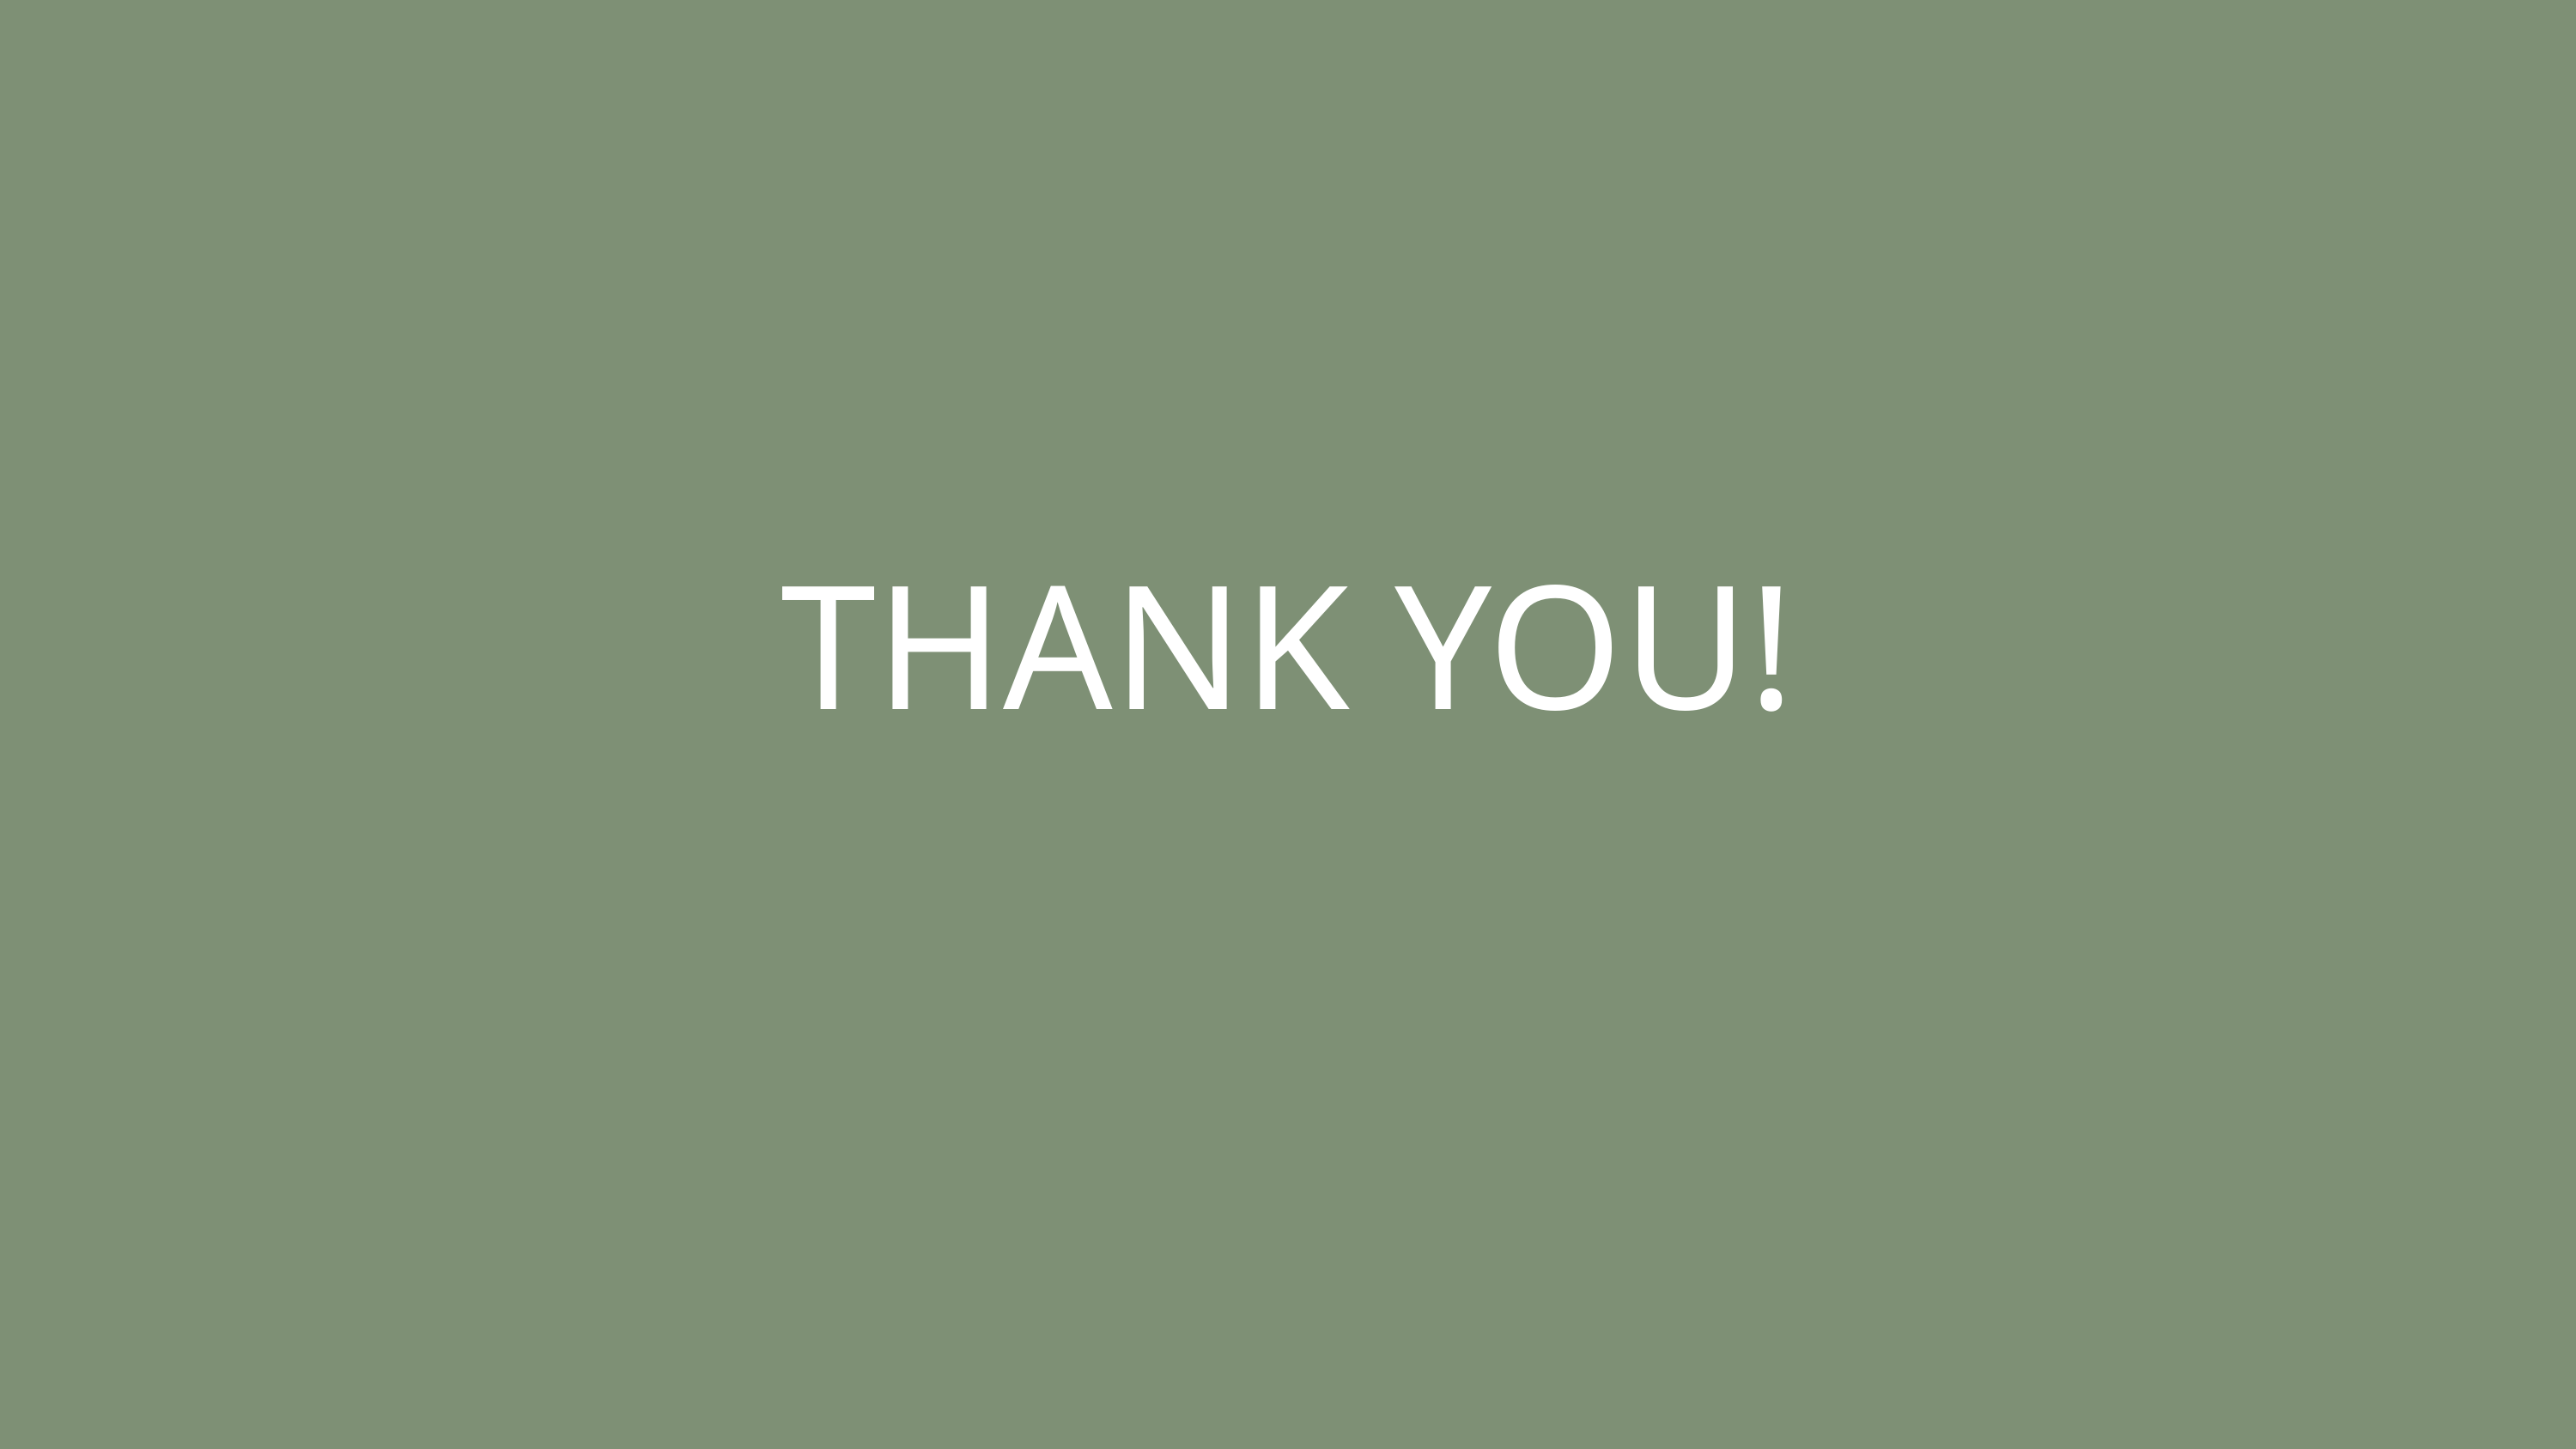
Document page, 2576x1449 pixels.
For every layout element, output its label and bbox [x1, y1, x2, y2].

text_box [0, 0, 2576, 1449]
